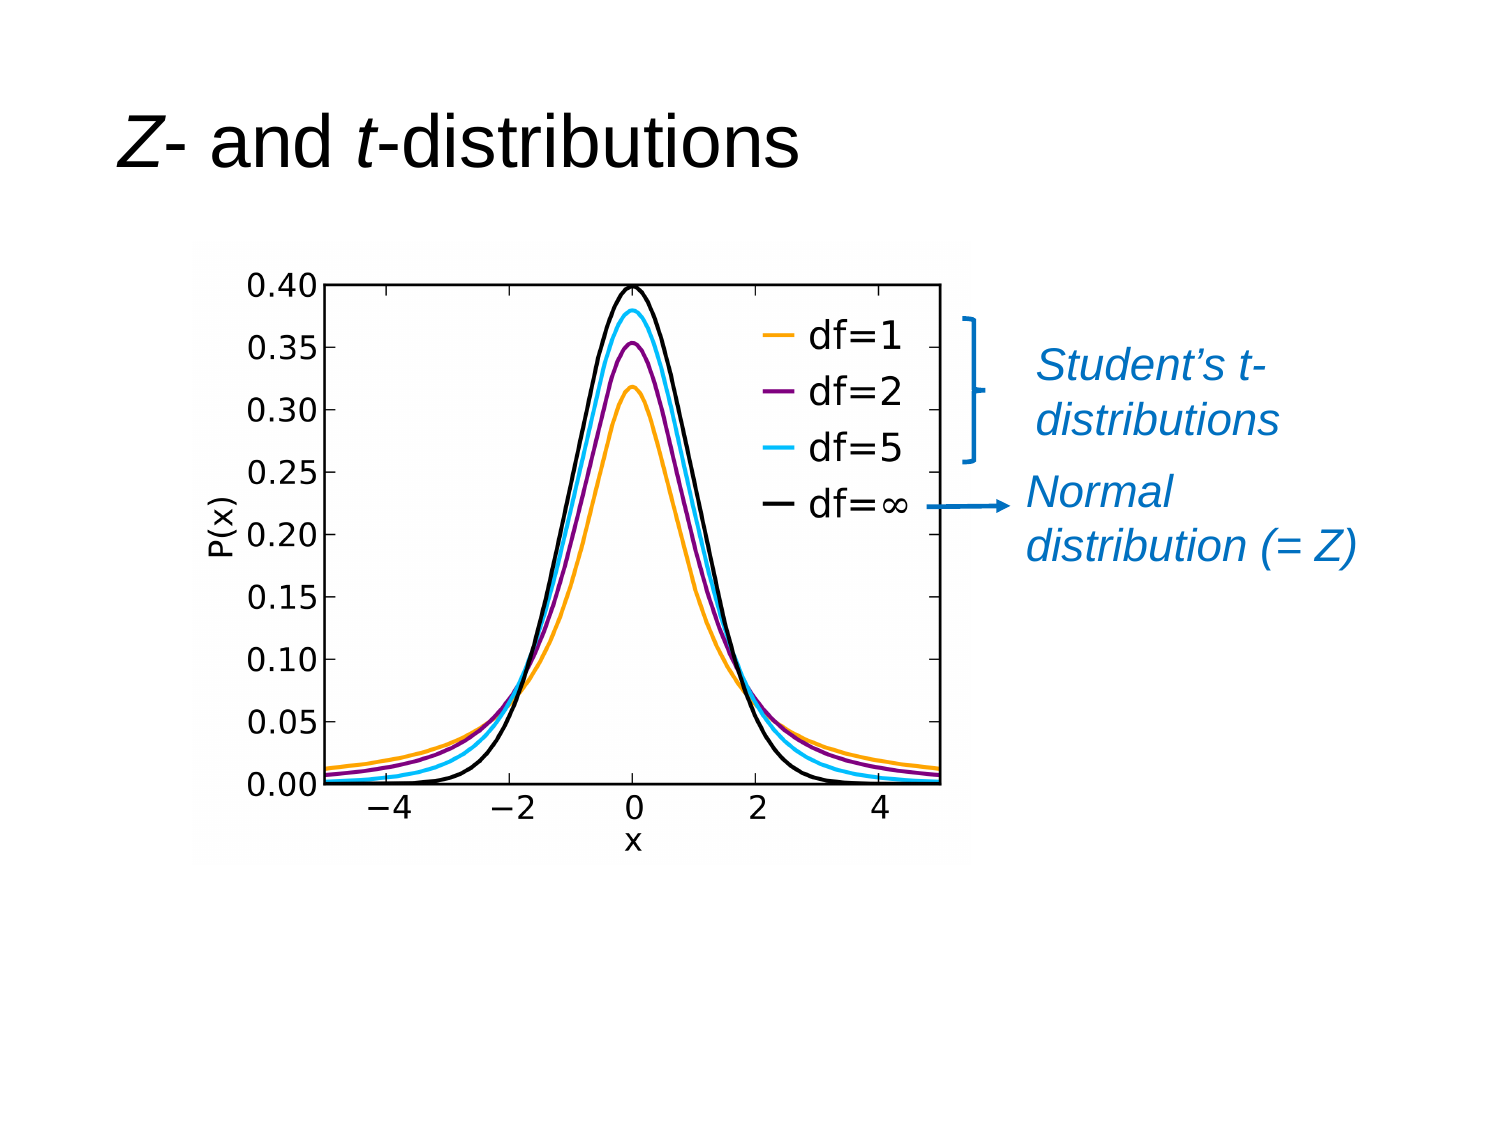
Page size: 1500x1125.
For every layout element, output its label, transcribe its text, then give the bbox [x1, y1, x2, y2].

text_box Z- and t-distributions [103, 59, 1397, 215]
text_box [971, 318, 986, 462]
text_box Student’s t-distributions [1020, 327, 1380, 452]
picture [192, 241, 971, 865]
text_box Normal distribution (= Z) [1011, 453, 1374, 579]
